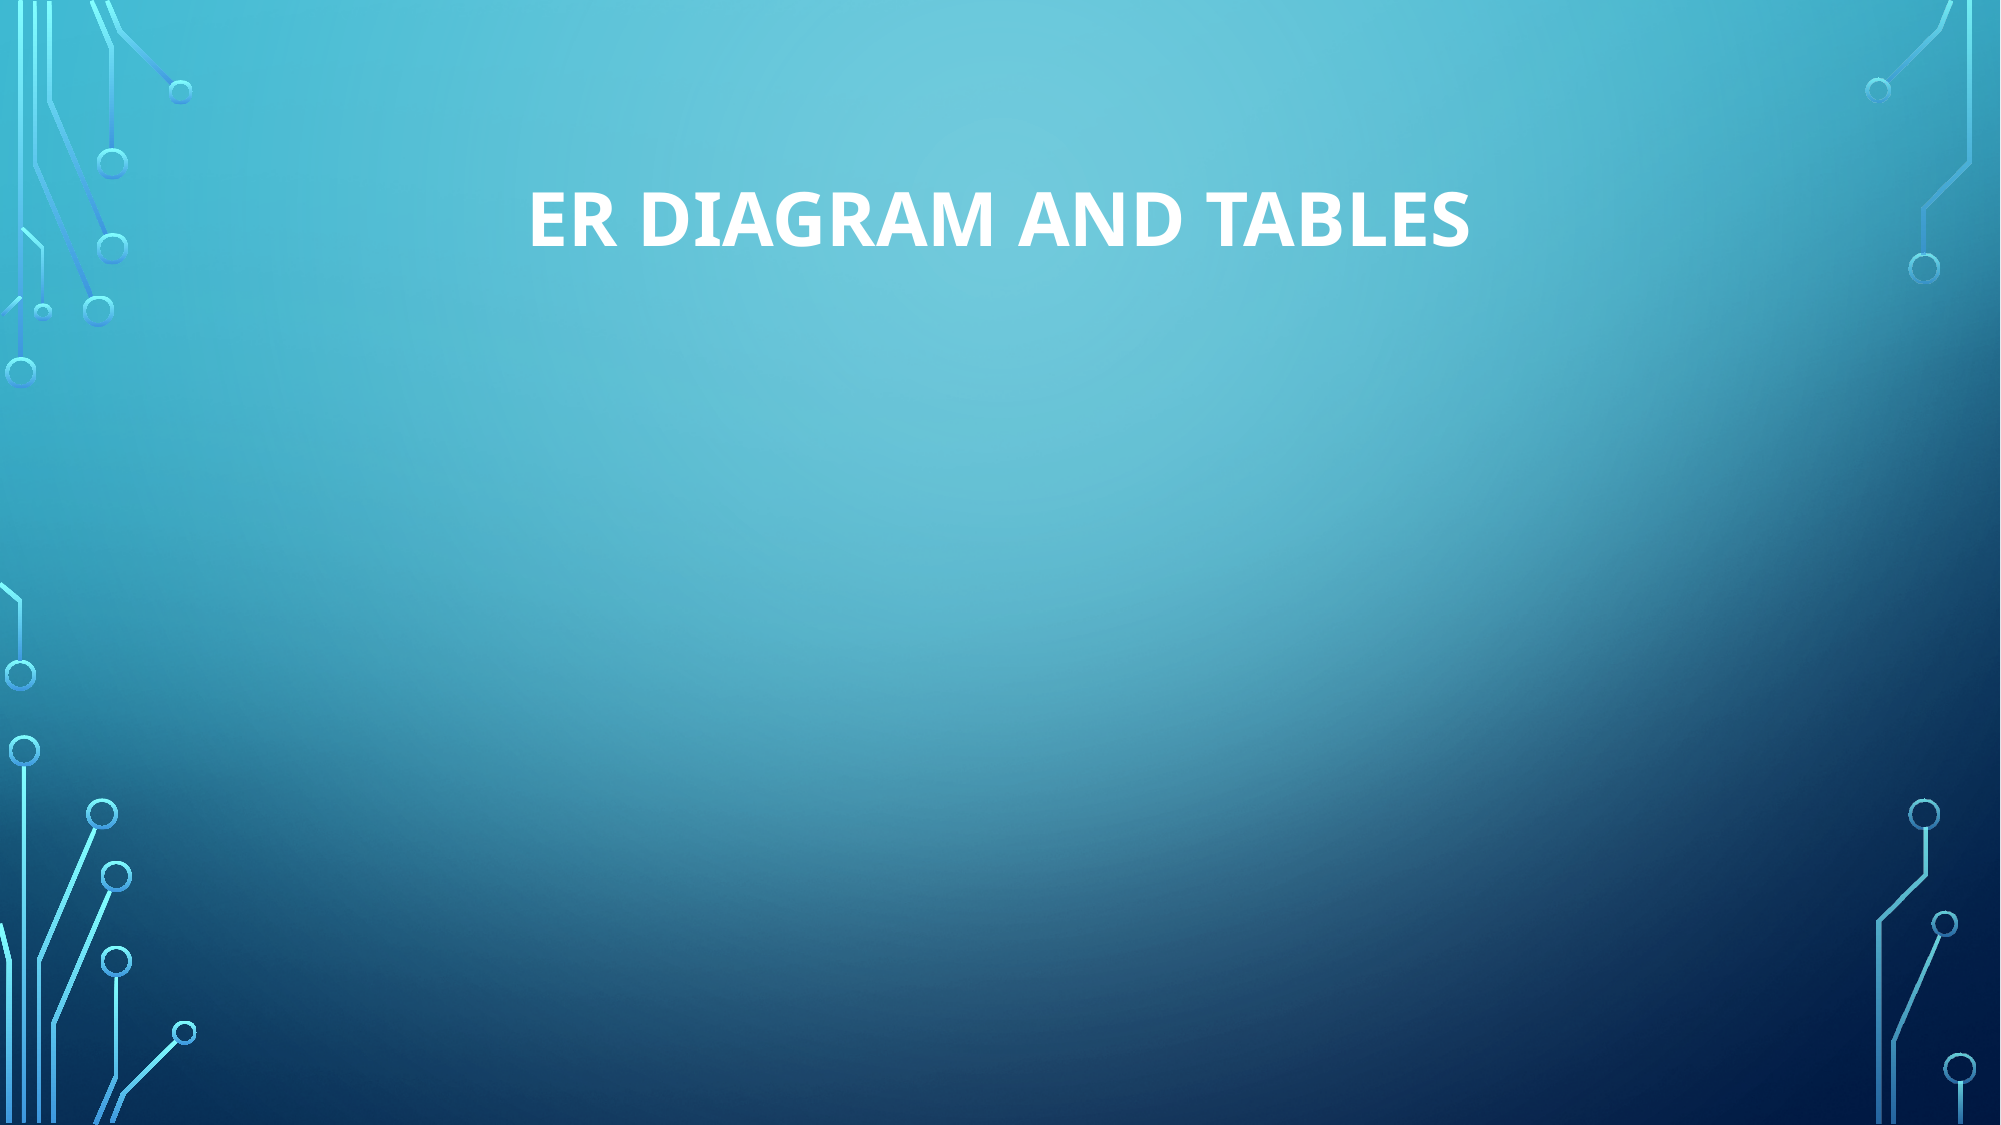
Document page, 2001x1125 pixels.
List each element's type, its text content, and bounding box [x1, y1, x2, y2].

title ER Diagram and TAbles [187, 101, 1813, 344]
